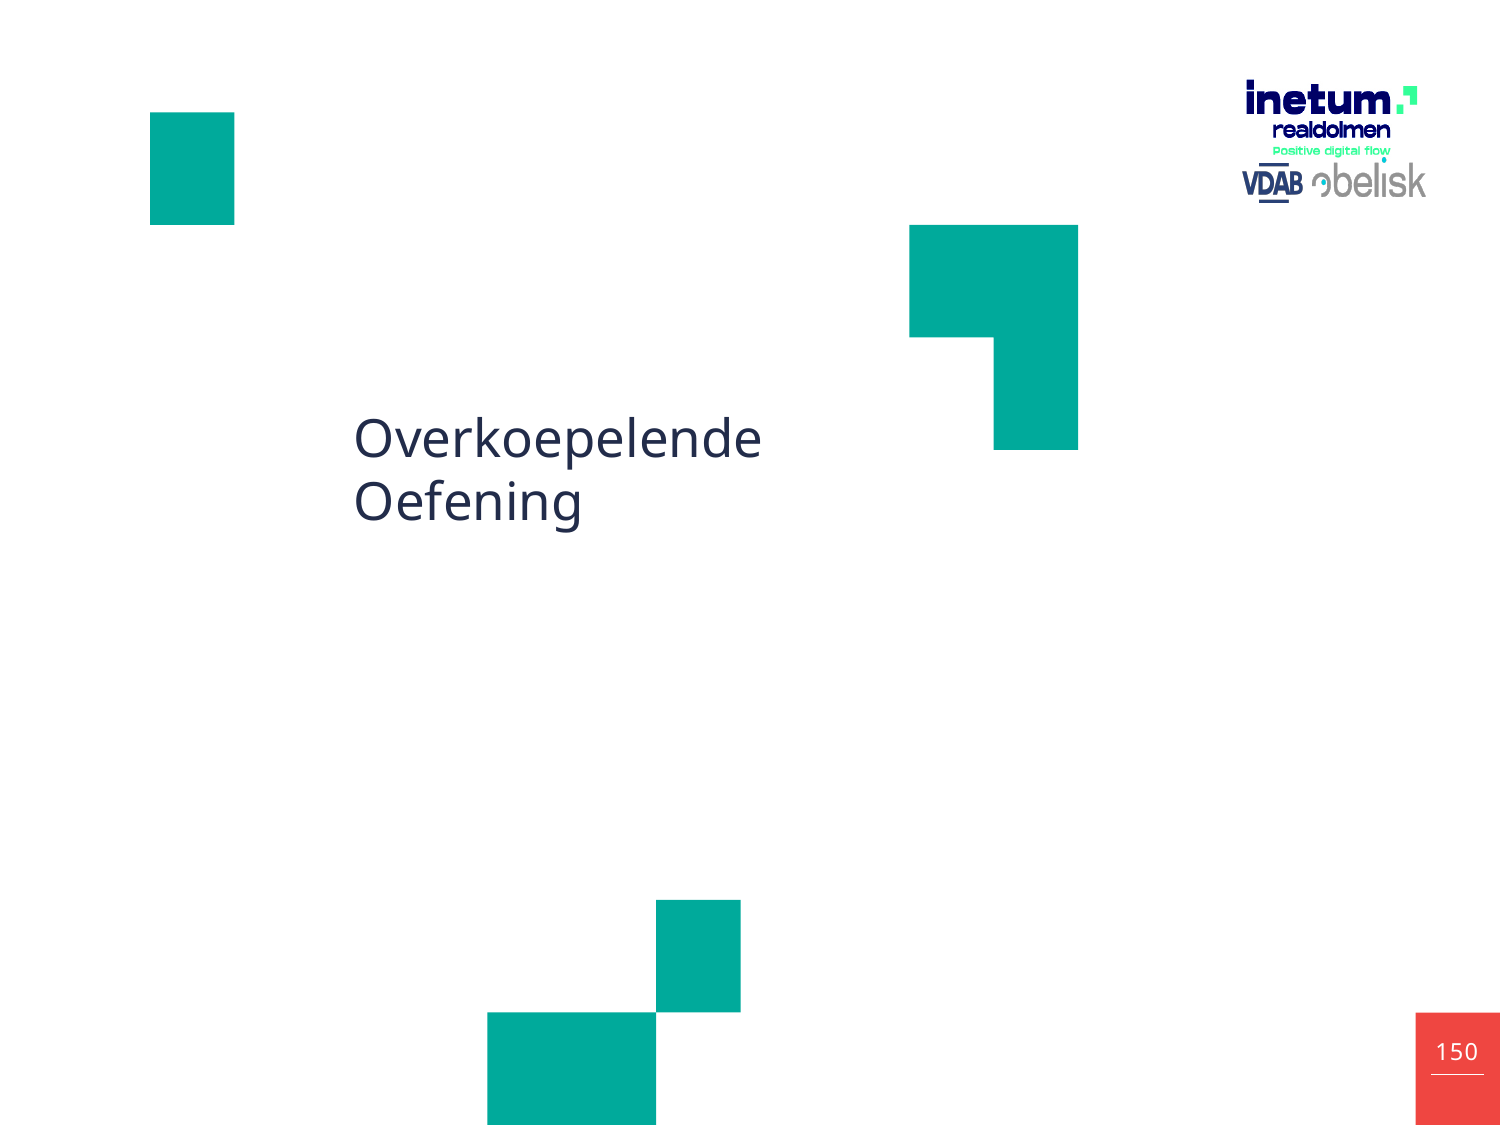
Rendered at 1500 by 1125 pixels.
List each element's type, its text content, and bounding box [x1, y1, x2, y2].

picture [1233, 52, 1431, 203]
title Overkoepelende Oefening [318, 337, 994, 788]
